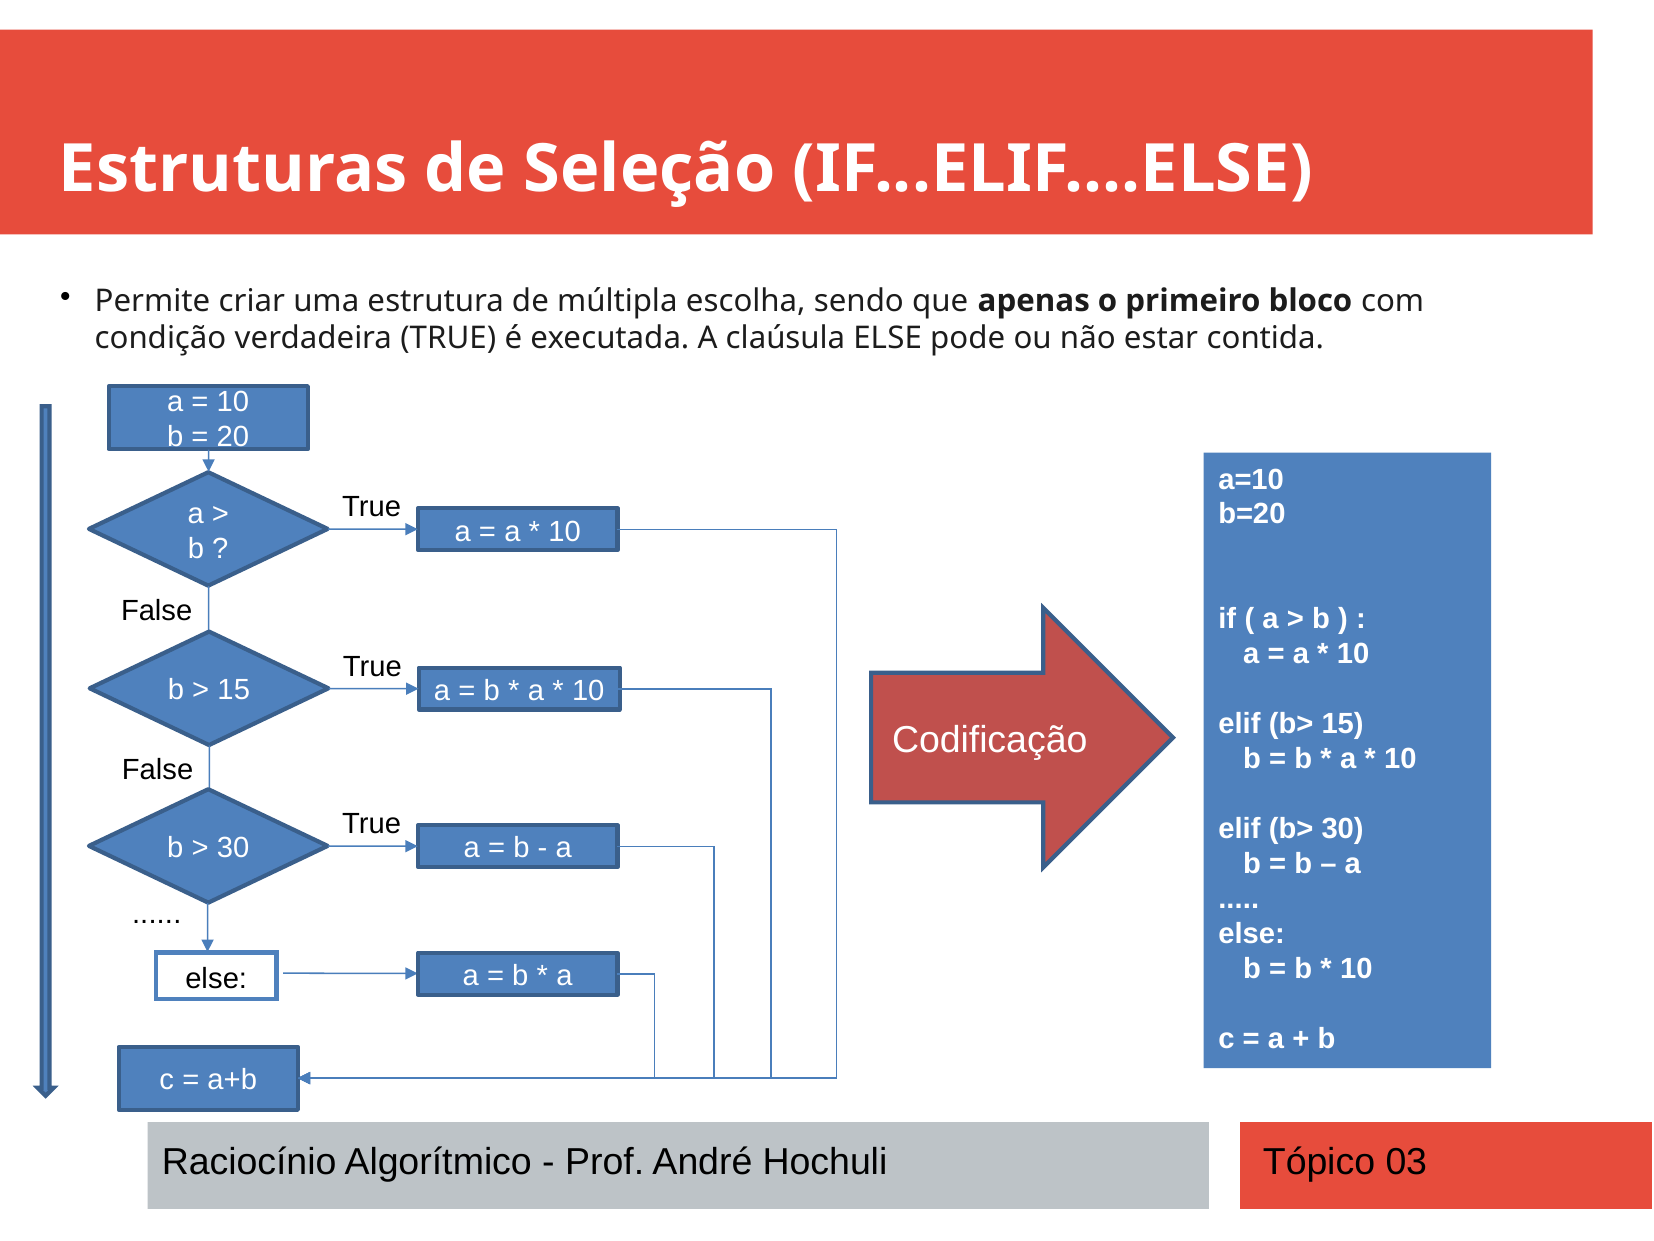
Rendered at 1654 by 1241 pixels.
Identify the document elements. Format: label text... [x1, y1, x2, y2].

text_box Permite criar uma estrutura de múltipla escolha, sendo que apenas o primeiro bloco com condição verdadeira (TRUE) é executada. A claúsula ELSE pode ou não estar contida. [59, 279, 1564, 1046]
text_box Raciocínio Algorítmico - Prof. André Hochuli [147, 1129, 1203, 1188]
text_box [32, 404, 59, 1099]
text_box Tópico 03 [1248, 1129, 1622, 1188]
text_box [297, 973, 655, 1085]
text_box c = a+b [118, 1046, 298, 1110]
text_box else: [154, 950, 279, 1001]
text_box a=10 b=20 if ( a > b ) : a = a * 10 elif (b> 15) b = b * a * 10 elif (b> 30) b = b – a ..... else: b = b * 10 c = a + b [1203, 1046, 1492, 1069]
text_box Estruturas de Seleção (IF...ELIF....ELSE) [59, 59, 1593, 205]
text_box a = b * a [418, 952, 618, 995]
text_box [283, 967, 418, 980]
